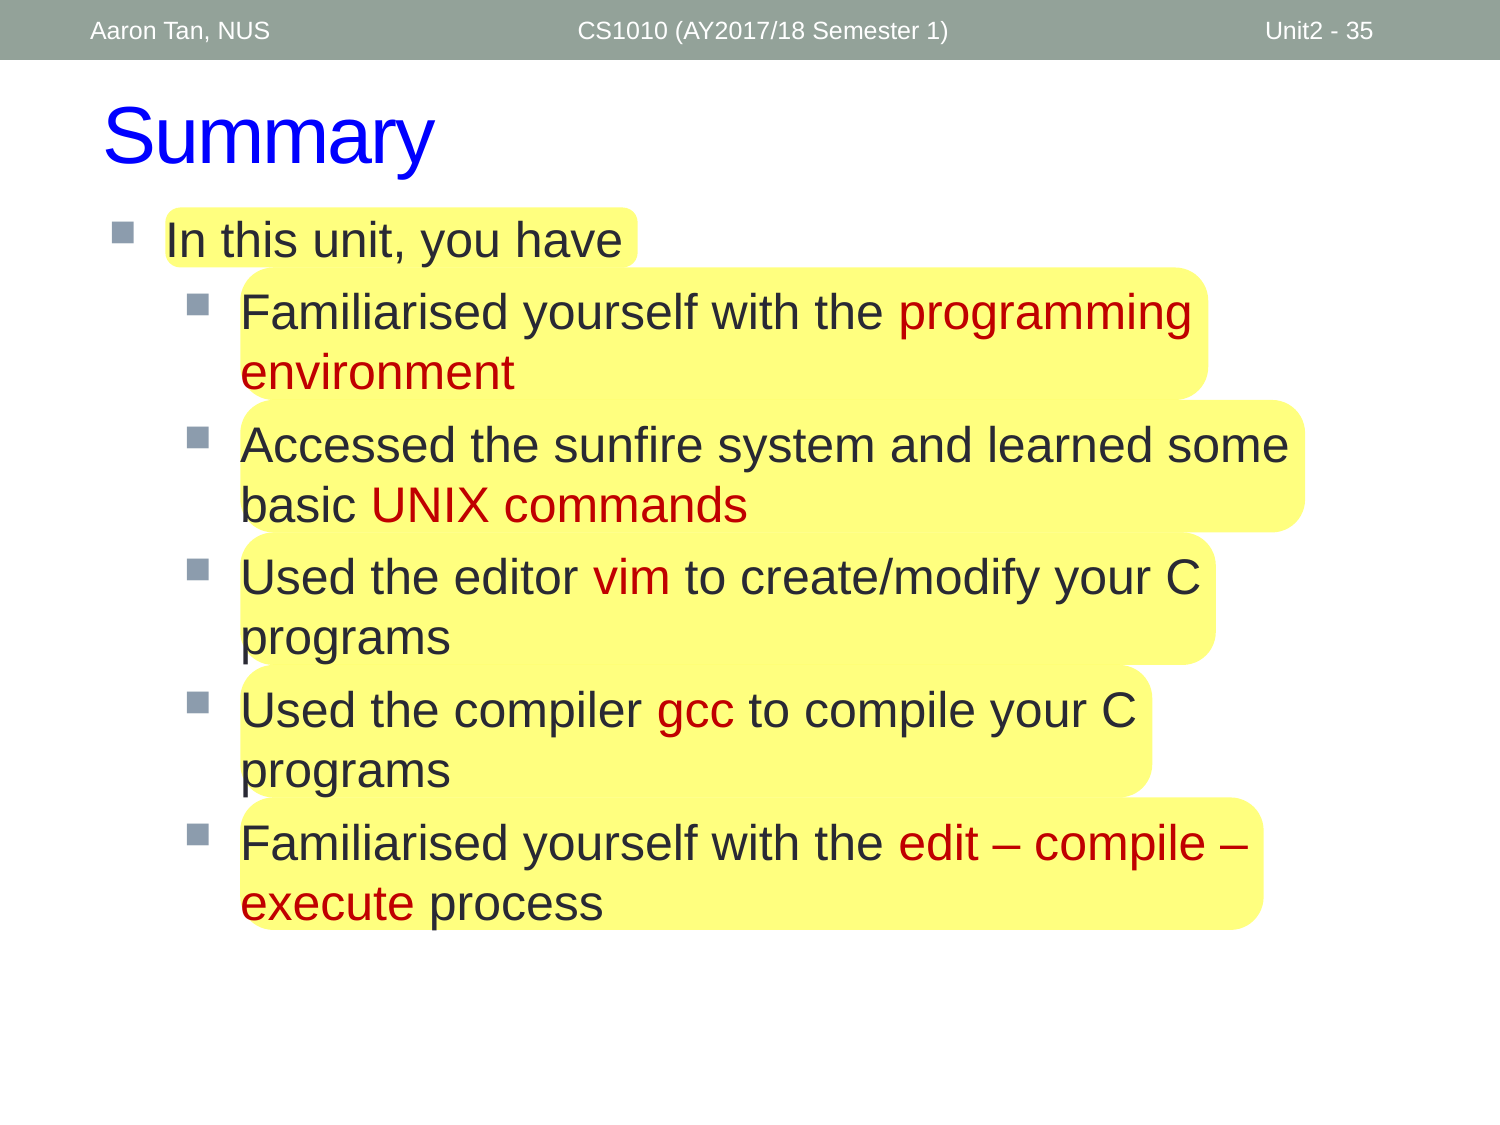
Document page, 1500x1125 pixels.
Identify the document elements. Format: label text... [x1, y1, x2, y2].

slide_number Unit2 - 35 [1250, 3, 1425, 57]
title Summary [87, 75, 1425, 188]
slide_number Aaron Tan, NUS [75, 3, 550, 57]
footer CS1010 (AY2017/18 Semester 1) [562, 3, 1238, 57]
text_box In this unit, you have Familiarised yourself with the programming environment Accessed the sunfire system and learned some basic UNIX commands Used the editor vim to create/modify your C programs Used the compiler gcc to compile your C programs Familiarised yourself with the edit – compile – execute process [94, 200, 1375, 964]
